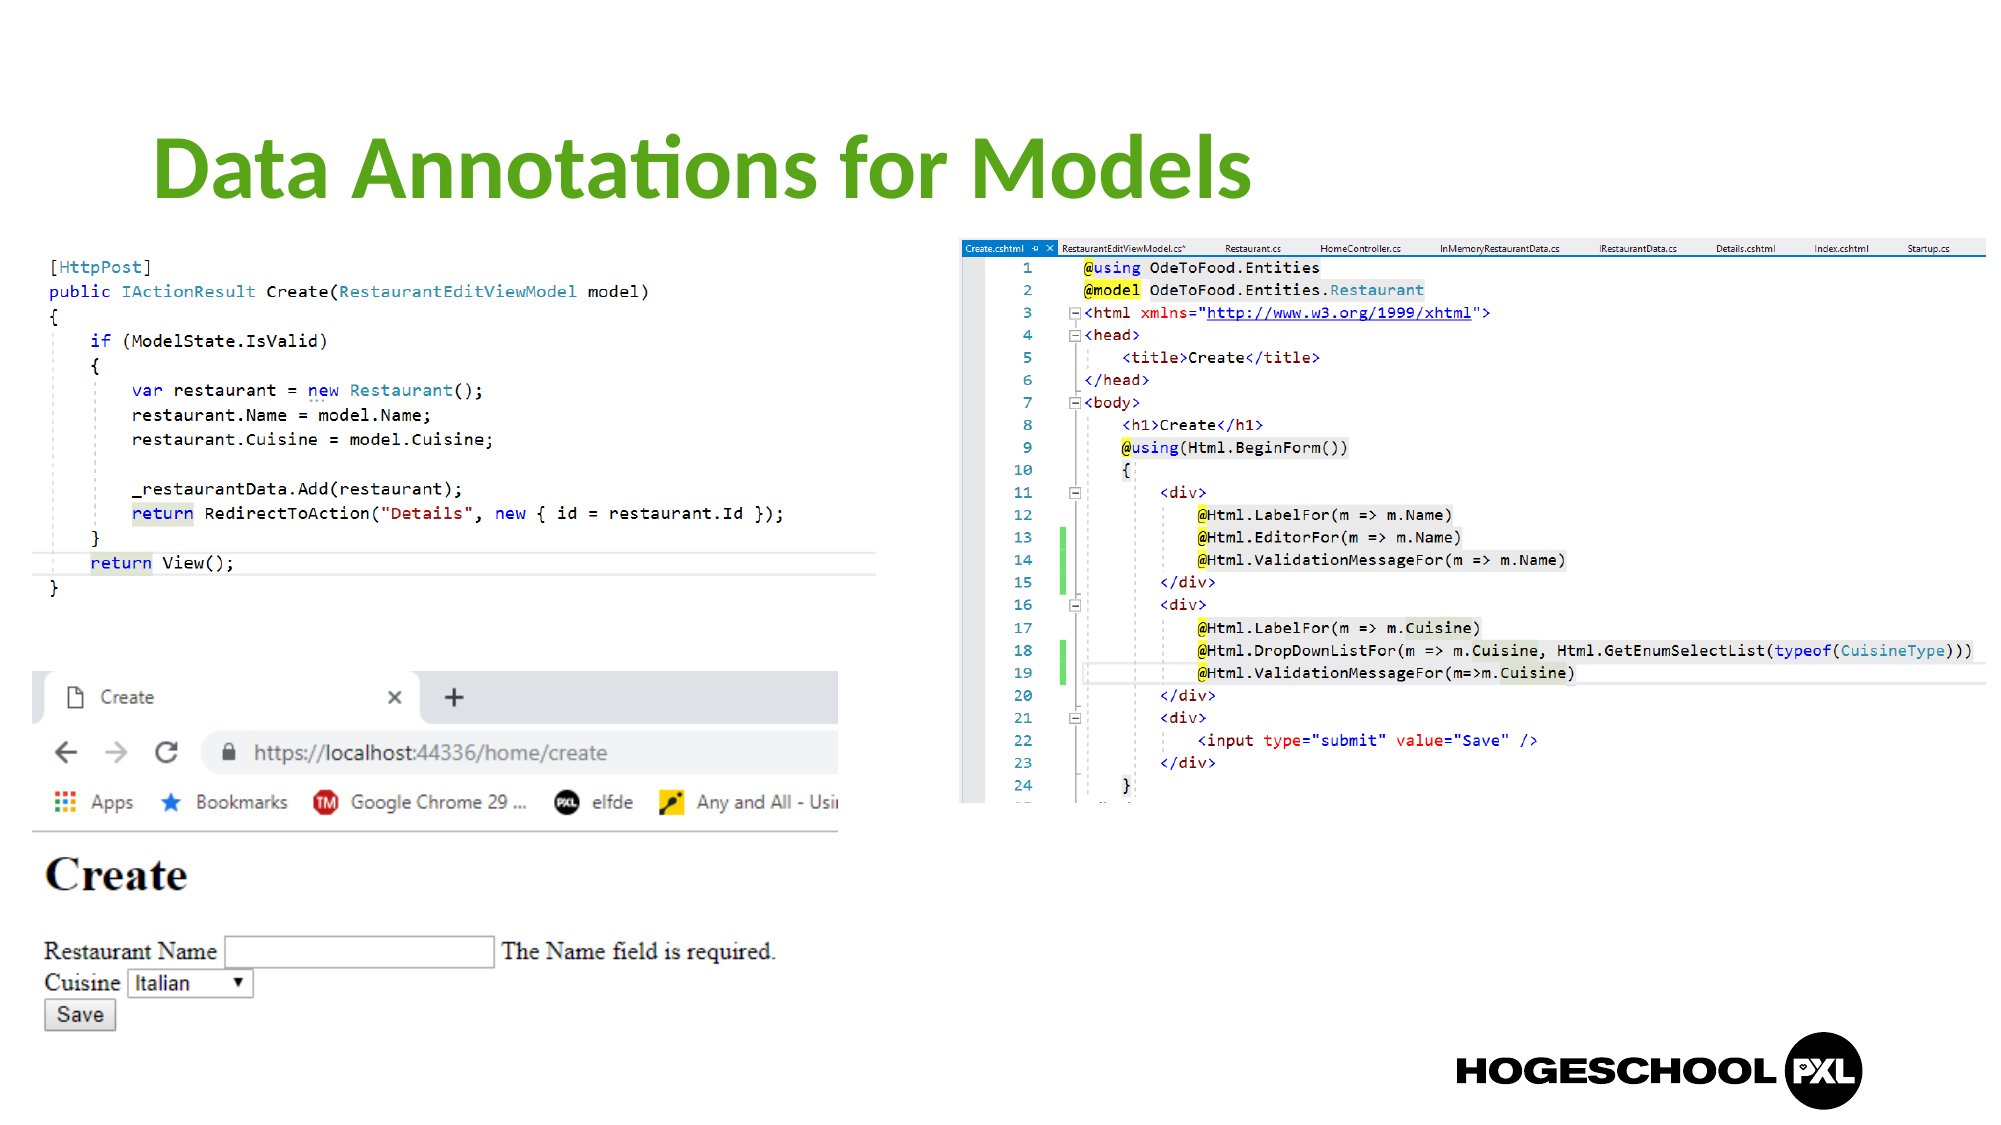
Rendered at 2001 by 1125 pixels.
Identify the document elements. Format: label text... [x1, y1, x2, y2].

title Data Annotations for Models [137, 59, 1863, 278]
picture [959, 238, 1986, 803]
picture [32, 671, 838, 1066]
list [32, 238, 876, 605]
